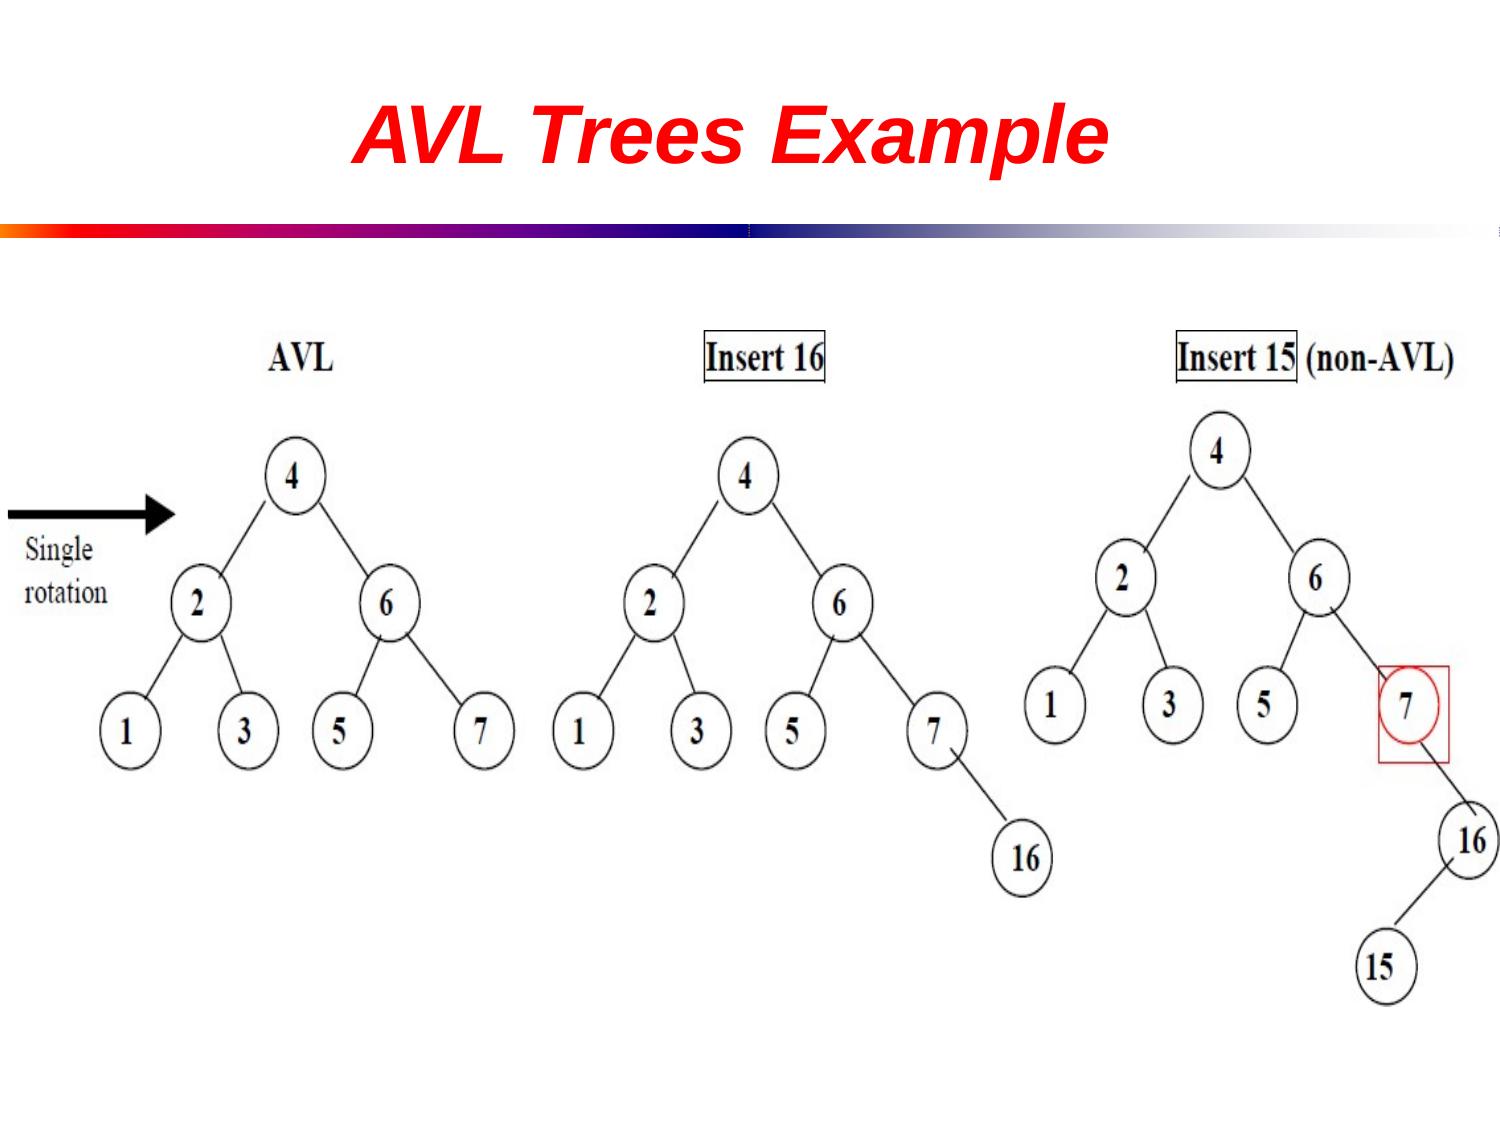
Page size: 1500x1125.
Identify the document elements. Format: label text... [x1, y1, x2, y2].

text_box [1123, 224, 1500, 238]
text_box [7, 330, 1500, 1007]
text_box [0, 224, 350, 238]
title AVL Trees Example [350, 78, 1123, 268]
